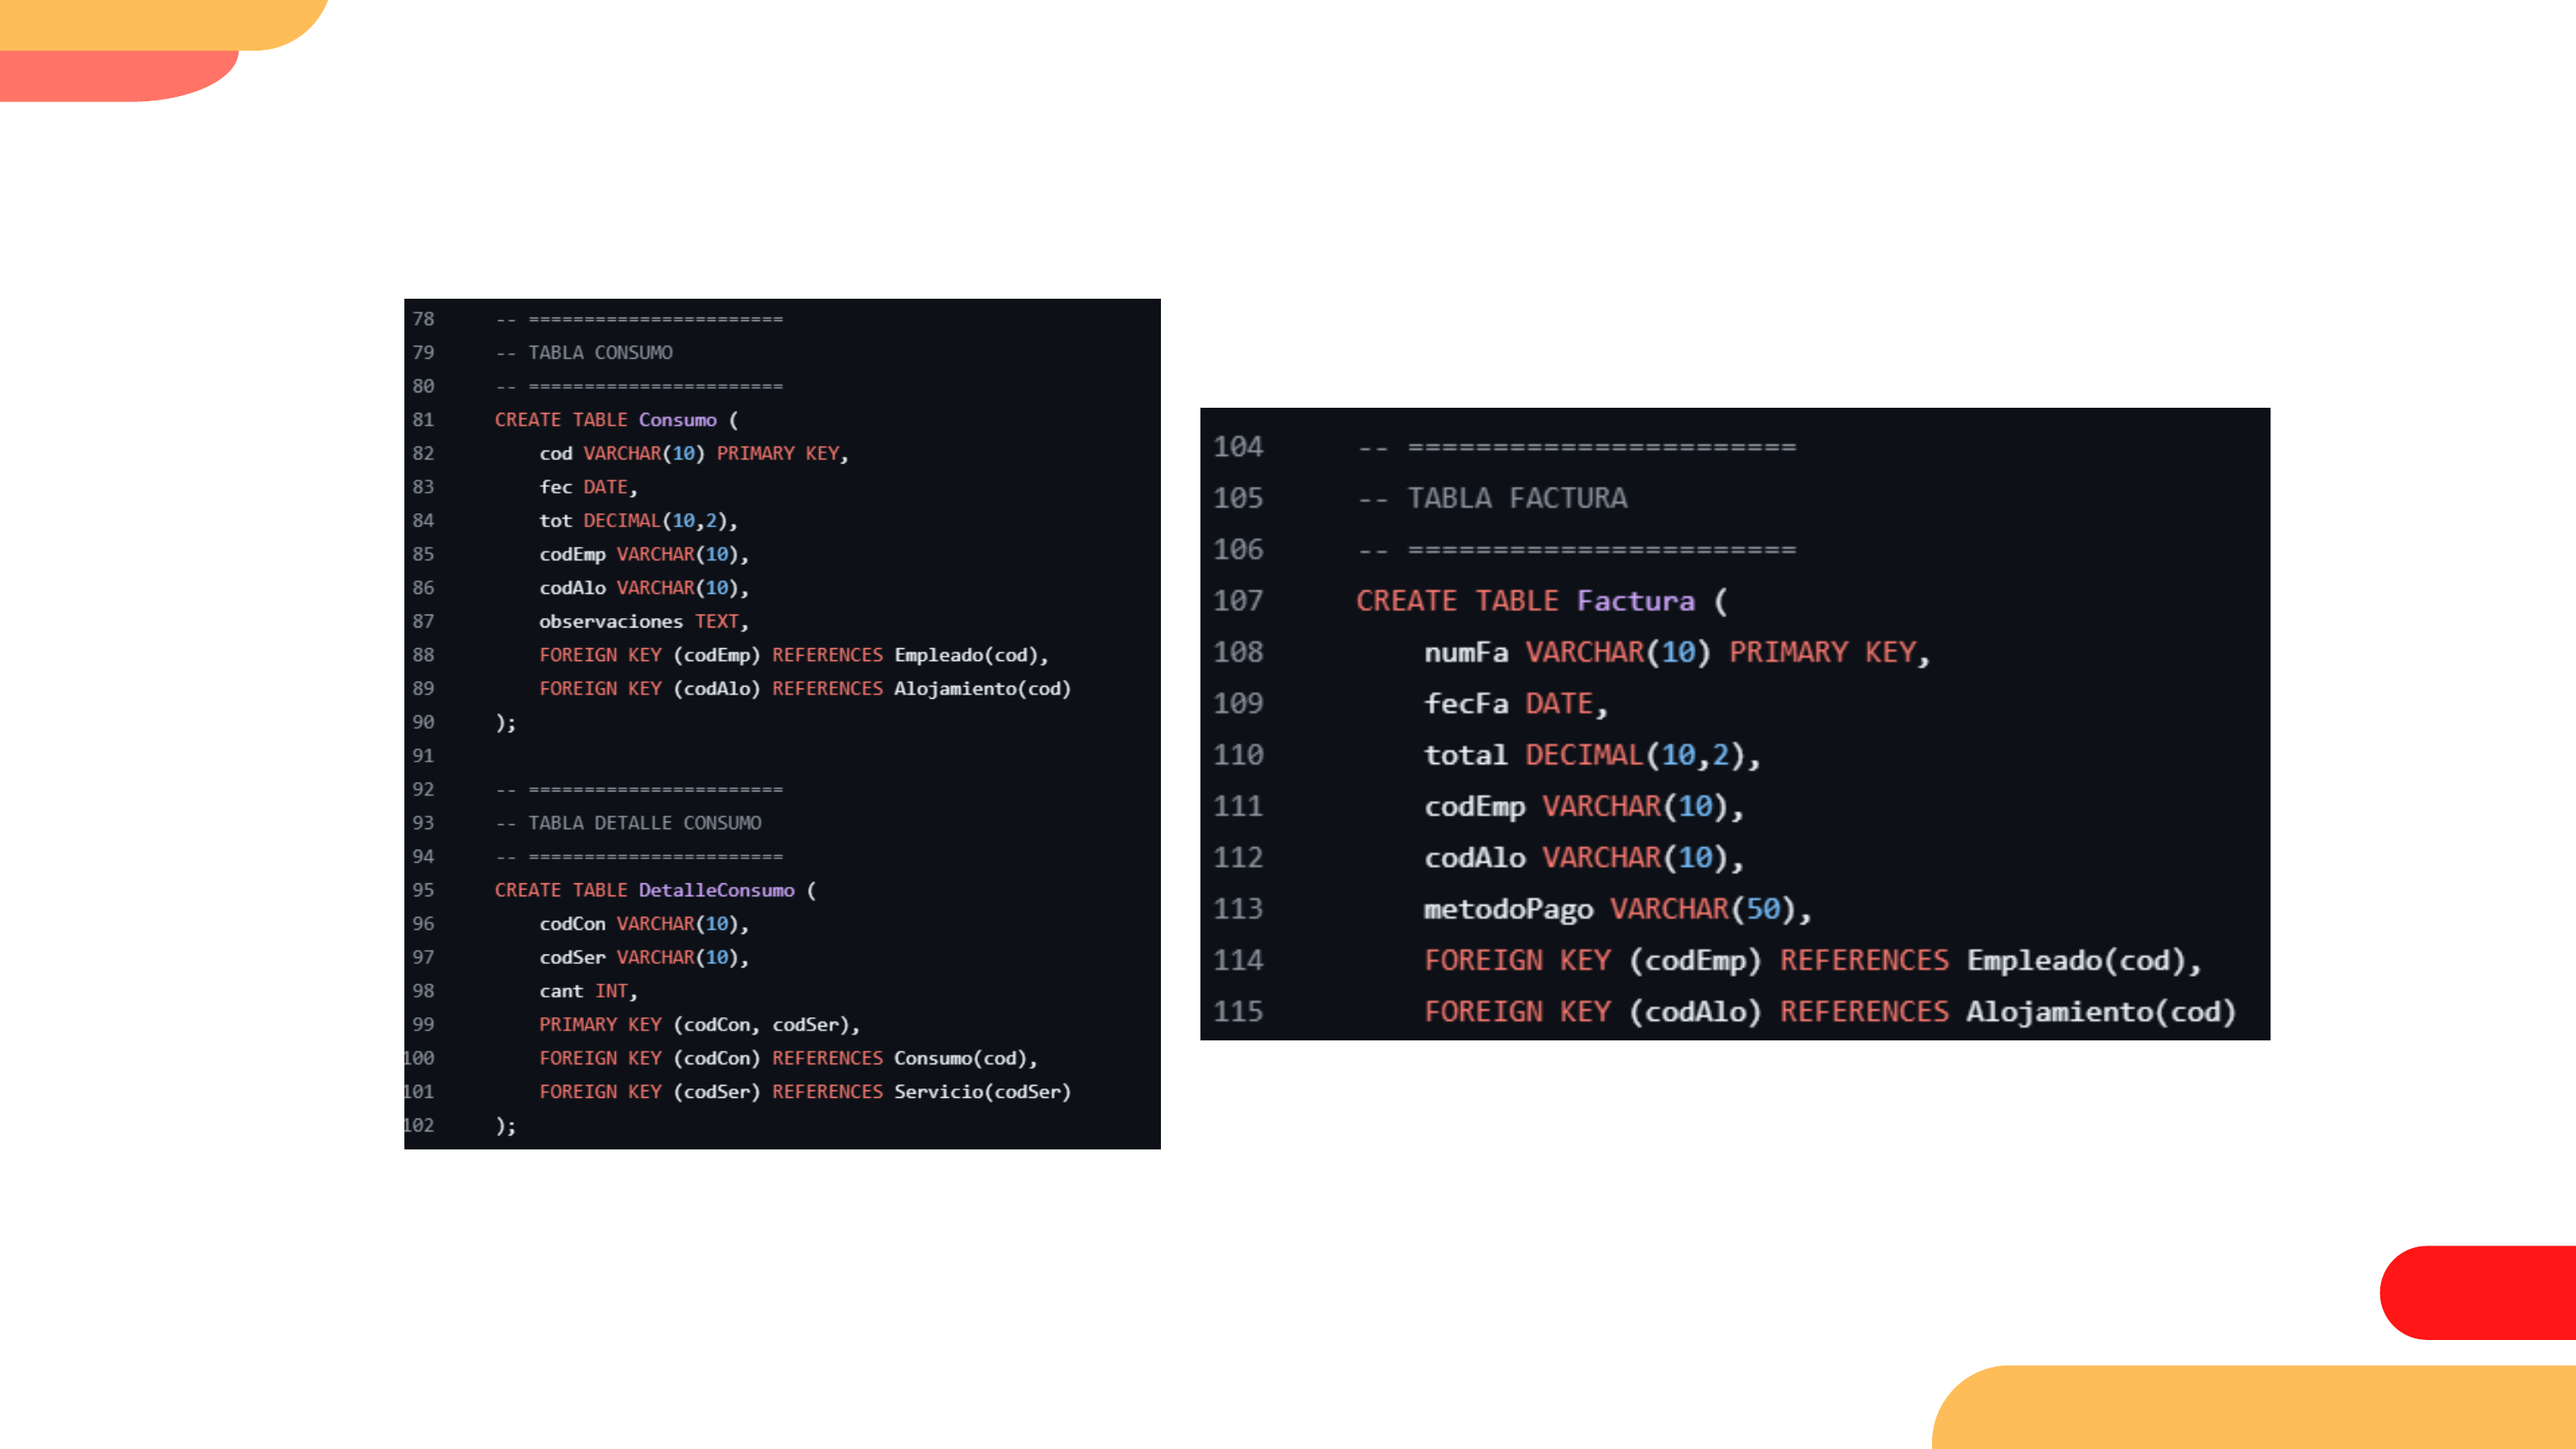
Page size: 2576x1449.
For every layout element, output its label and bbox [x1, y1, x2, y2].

text_box [0, 0, 333, 52]
text_box [0, 58, 240, 102]
text_box [2379, 1246, 2576, 1341]
text_box [1200, 408, 2271, 1041]
text_box [1931, 1365, 2576, 1449]
text_box [404, 299, 1161, 1150]
